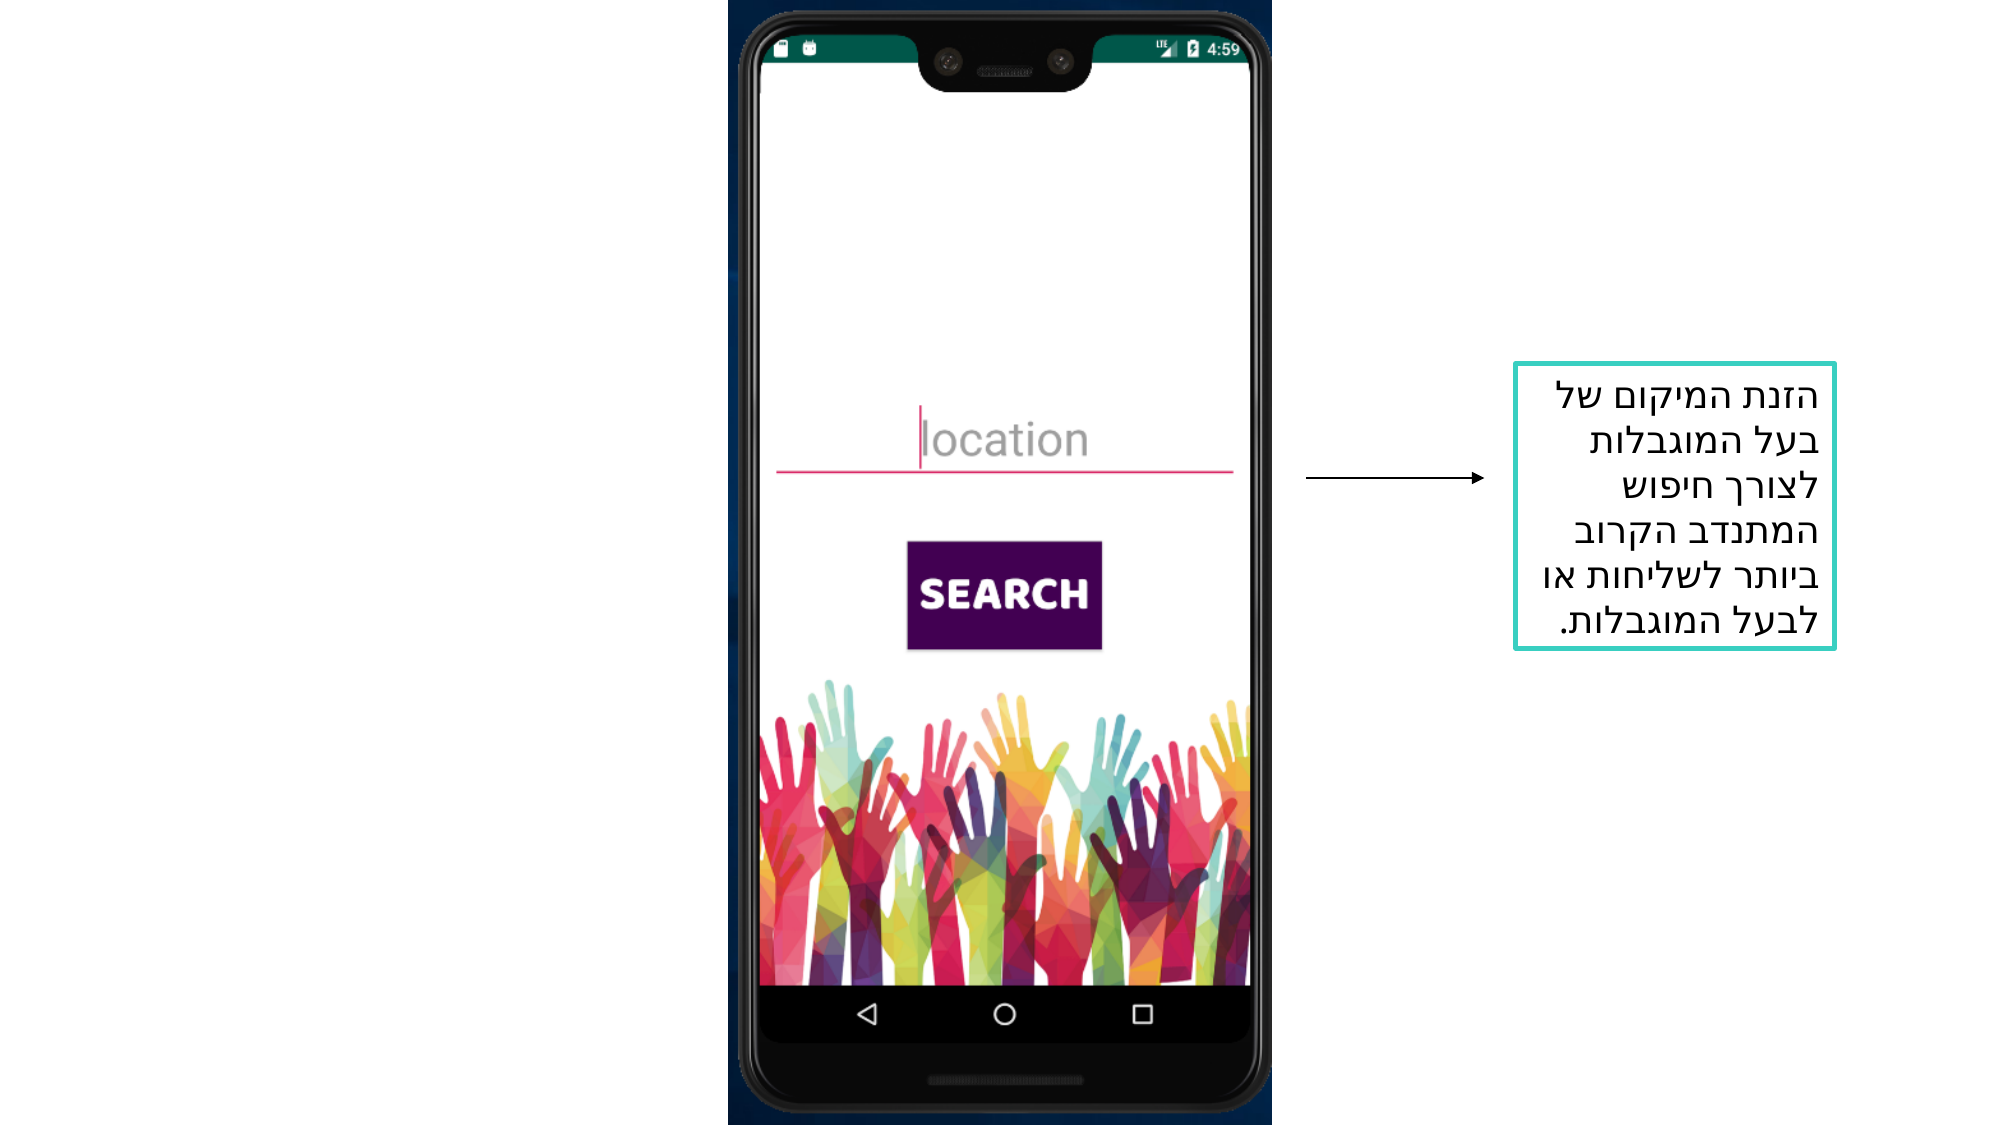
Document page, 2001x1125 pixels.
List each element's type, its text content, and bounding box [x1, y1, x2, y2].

text_box הזנת המיקום של בעל המוגבלות לצורך חיפוש המתנדב הקרוב ביותר לשליחות או לבעל המוגבלות. [1515, 363, 1835, 649]
picture [727, 0, 1272, 1125]
